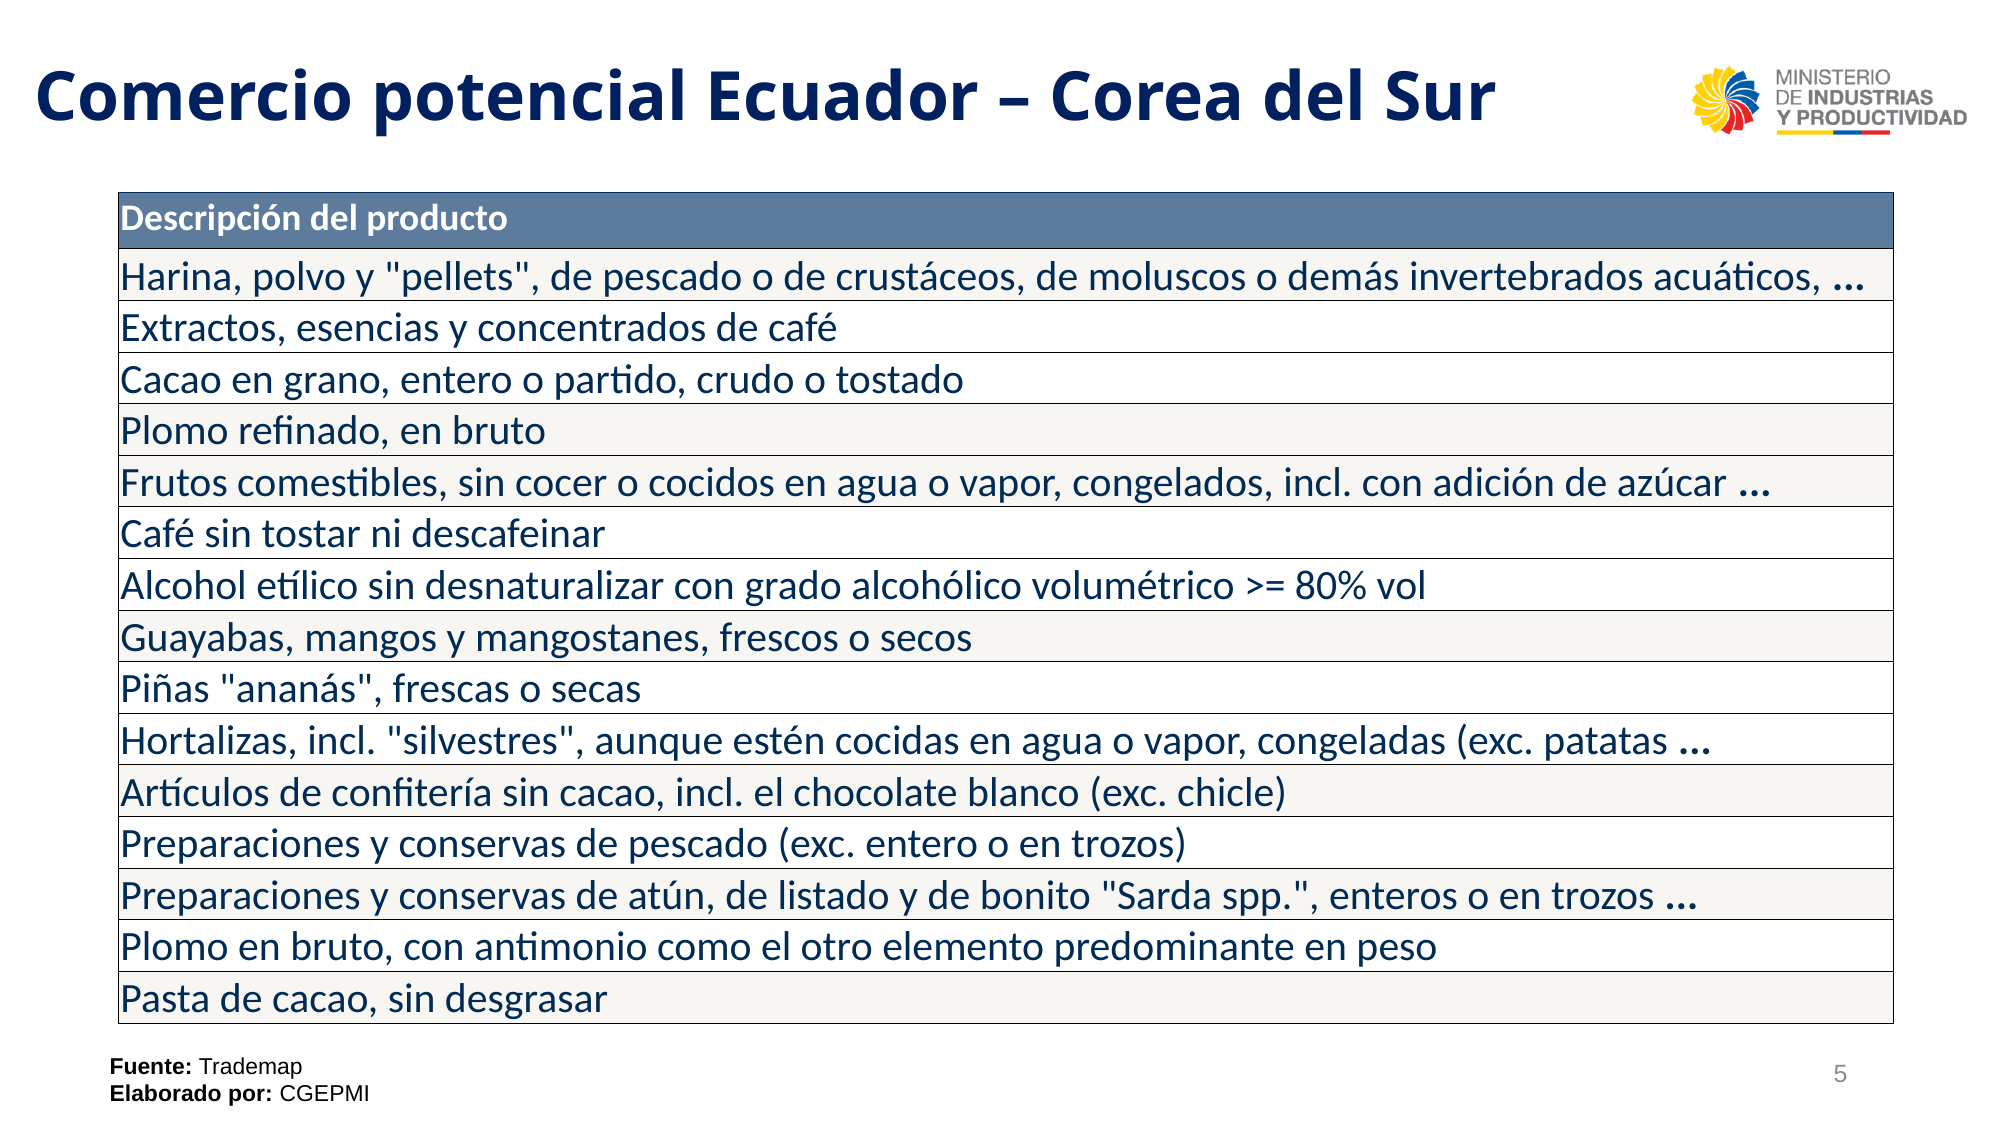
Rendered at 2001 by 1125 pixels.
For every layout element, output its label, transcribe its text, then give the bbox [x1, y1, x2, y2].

table_cell Artículos de confitería sin cacao, incl. el chocolate blanco (exc. chicle) [119, 765, 1893, 816]
title Comercio potencial Ecuador – Corea del Sur [19, 32, 1548, 166]
text_box Fuente: Trademap Elaborado por: CGEPMI [94, 1044, 933, 1114]
table_cell Frutos comestibles, sin cocer o cocidos en agua o vapor, congelados, incl. con adición de azúcar ... [119, 456, 1893, 506]
slide_number 5 [1412, 1042, 1863, 1103]
table_header Descripción del producto [119, 193, 1893, 248]
table_cell Piñas "ananás", frescas o secas [119, 662, 1893, 713]
table_cell Guayabas, mangos y mangostanes, frescos o secos [119, 611, 1893, 661]
table_cell Pasta de cacao, sin desgrasar [119, 972, 1893, 1023]
table_cell Harina, polvo y "pellets", de pescado o de crustáceos, de moluscos o demás invertebrados acuáticos, ... [119, 249, 1893, 300]
picture [1657, 32, 2000, 168]
table_cell Preparaciones y conservas de atún, de listado y de bonito "Sarda spp.", enteros o en trozos ... [119, 869, 1893, 919]
table_cell Café sin tostar ni descafeinar [119, 507, 1893, 558]
table_cell Plomo refinado, en bruto [119, 404, 1893, 455]
table_cell Hortalizas, incl. "silvestres", aunque estén cocidas en agua o vapor, congeladas (exc. patatas ... [119, 714, 1893, 764]
table_cell Alcohol etílico sin desnaturalizar con grado alcohólico volumétrico >= 80% vol [119, 559, 1893, 610]
table_cell Extractos, esencias y concentrados de café [119, 301, 1893, 352]
table_cell Preparaciones y conservas de pescado (exc. entero o en trozos) [119, 817, 1893, 868]
table_cell Cacao en grano, entero o partido, crudo o tostado [119, 353, 1893, 403]
table_cell Plomo en bruto, con antimonio como el otro elemento predominante en peso [119, 920, 1893, 971]
